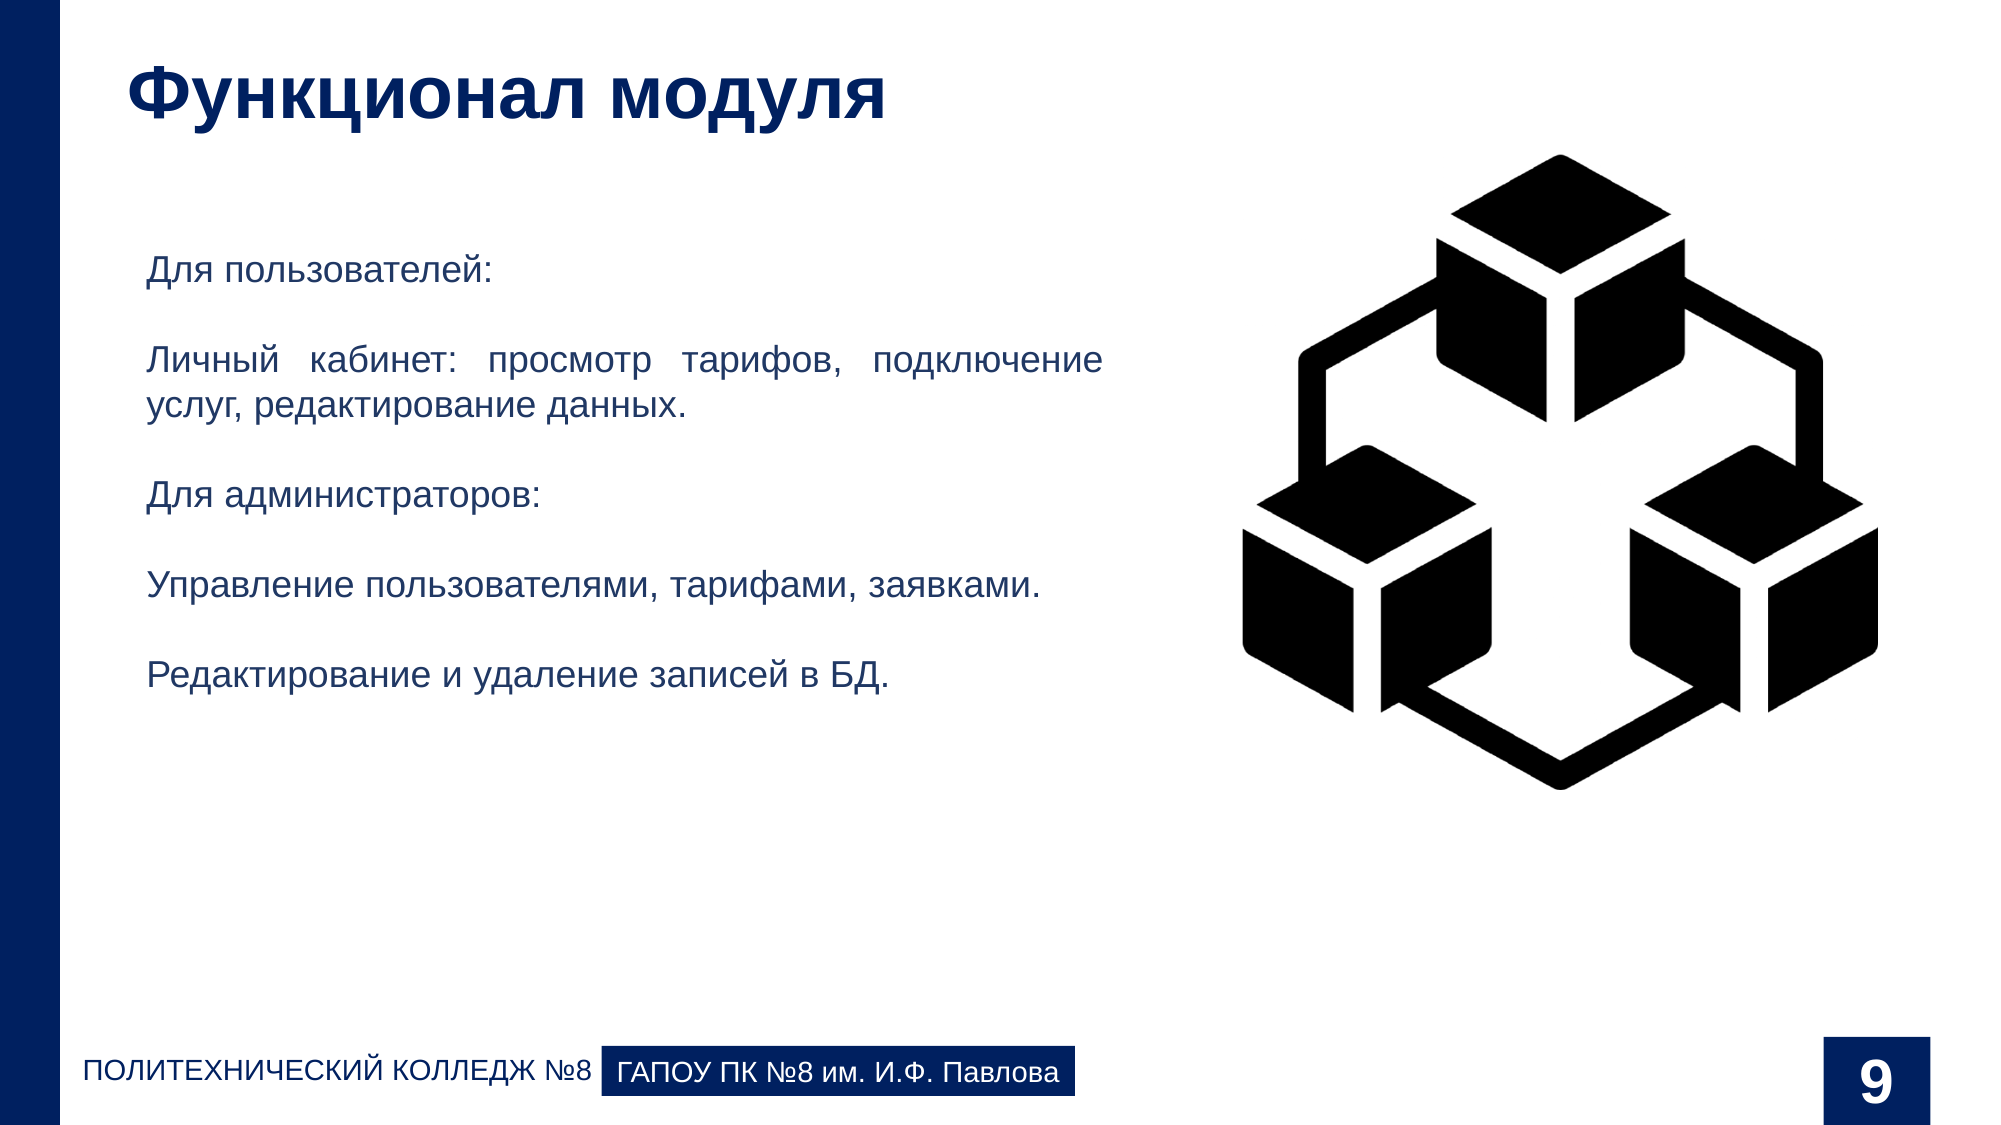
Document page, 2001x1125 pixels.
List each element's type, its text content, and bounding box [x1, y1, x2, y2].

picture [1242, 154, 1878, 790]
text_box Функционал модуля [112, 52, 1783, 136]
text_box 9 [1823, 1036, 1931, 1125]
text_box ГАПОУ ПК №8 им. И.Ф. Павлова [601, 1045, 1075, 1096]
text_box Для пользователей: Личный кабинет: просмотр тарифов, подключение услуг, редактирование данных. Для администраторов: Управление пользователями, тарифами, заявками. Редактирование и удаление записей в БД. [131, 237, 1120, 703]
text_box ПОЛИТЕХНИЧЕСКИЙ КОЛЛЕДЖ №8 [75, 1009, 639, 1125]
text_box [0, 0, 60, 1125]
